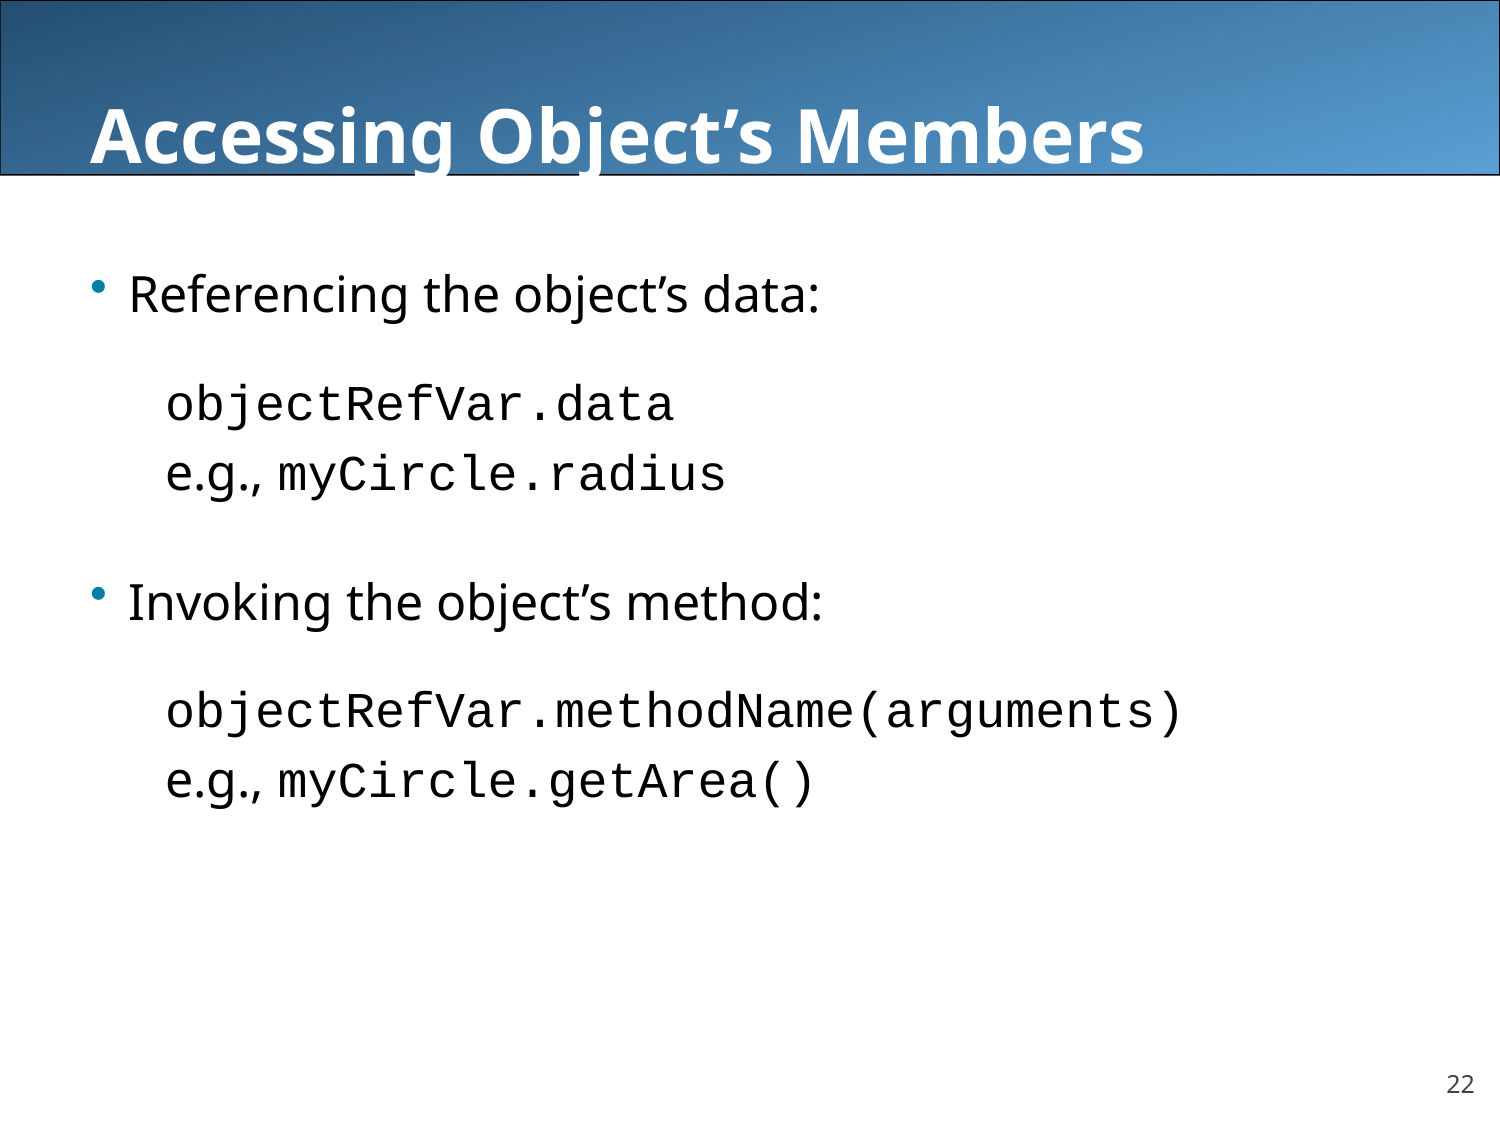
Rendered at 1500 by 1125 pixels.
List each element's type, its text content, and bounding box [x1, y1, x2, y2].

list Invoking the object’s method: [75, 562, 1079, 655]
list objectRefVar.methodName(arguments) e.g., myCircle.getArea() [75, 670, 1426, 988]
list Referencing the object’s data: [75, 254, 1299, 347]
title Accessing Object’s Members [75, 13, 1426, 194]
list objectRefVar.data e.g., myCircle.radius [75, 363, 1299, 548]
